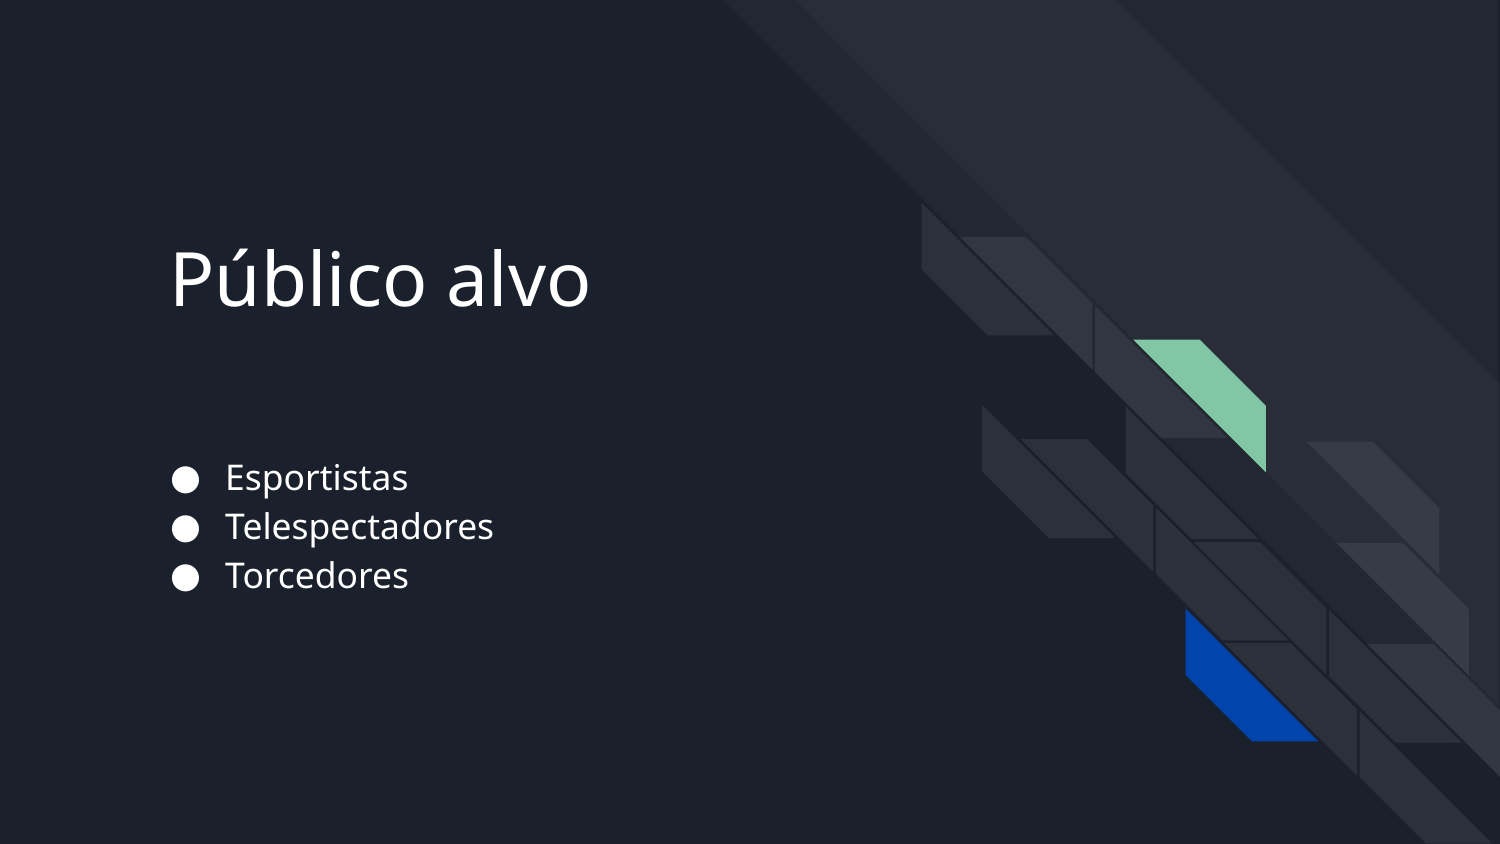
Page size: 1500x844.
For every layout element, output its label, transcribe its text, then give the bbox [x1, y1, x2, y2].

title Público alvo [135, 210, 919, 425]
list Esportistas Telespectadores Torcedores [135, 433, 919, 634]
